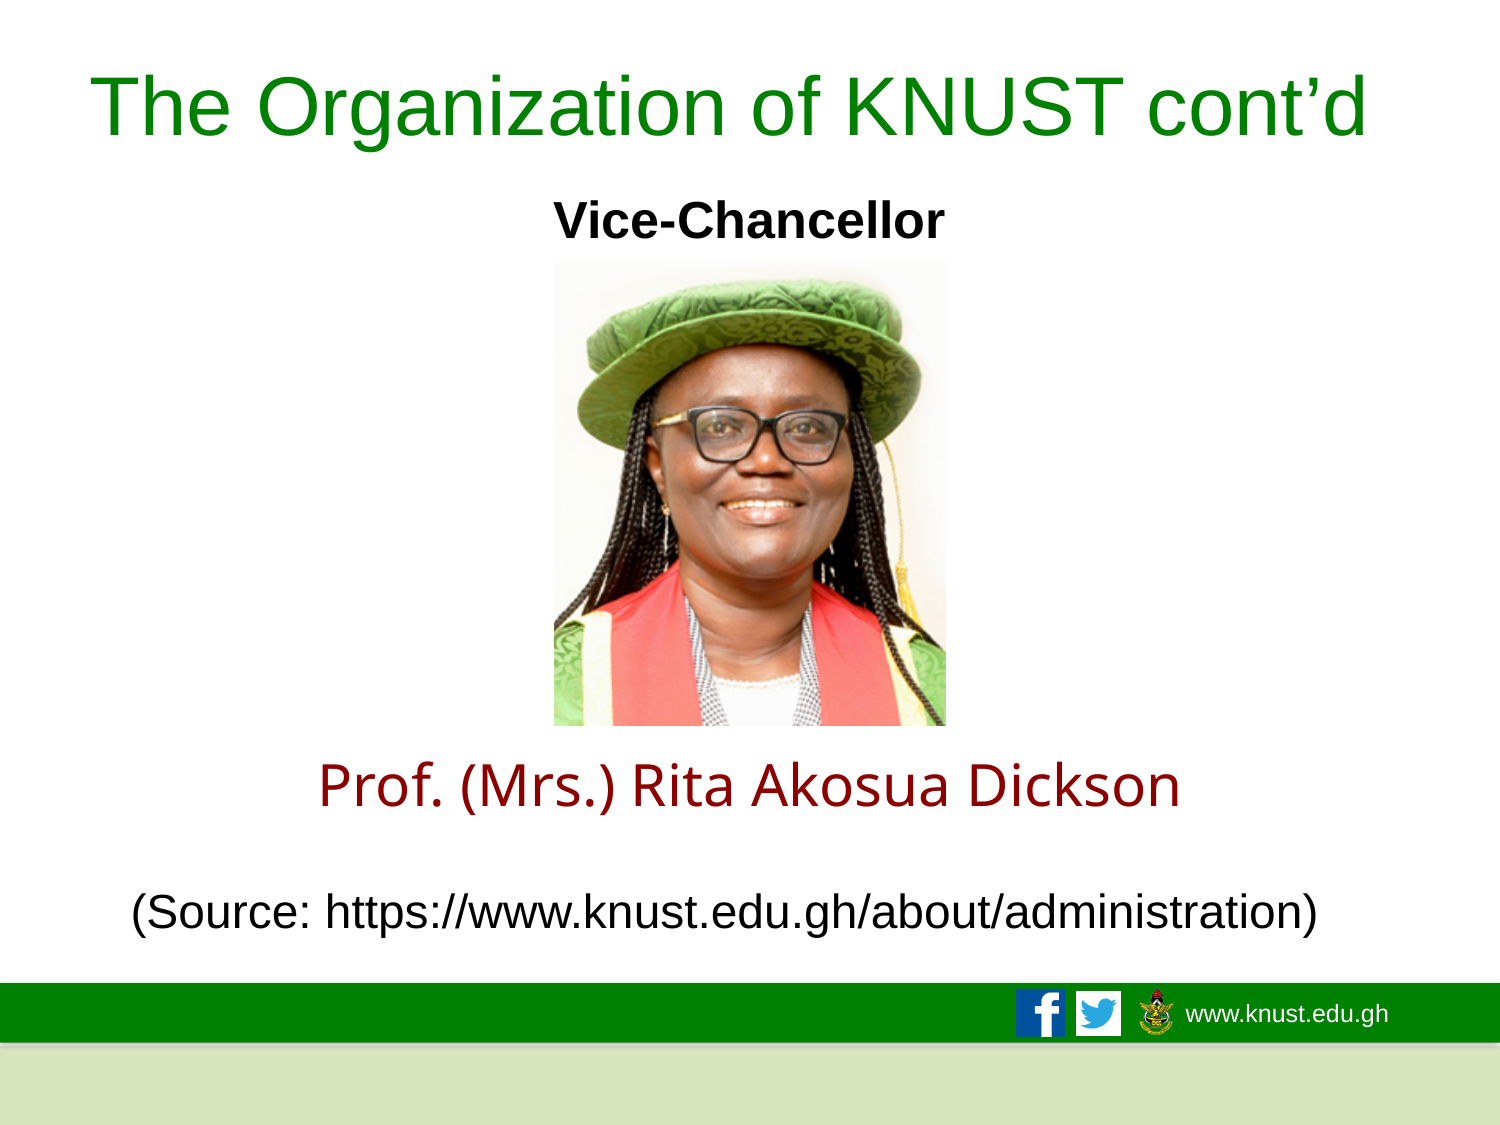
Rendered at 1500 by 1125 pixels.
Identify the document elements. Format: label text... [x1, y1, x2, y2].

text_box Vice-Chancellor Prof. (Mrs.) Rita Akosua Dickson (Source: https://www.knust.edu.gh/about/administration) [115, 178, 1385, 946]
picture [1016, 989, 1065, 1037]
title The Organization of KNUST cont’d [75, 45, 1425, 186]
picture [554, 256, 946, 726]
picture [1076, 991, 1121, 1036]
picture [1139, 987, 1174, 1035]
